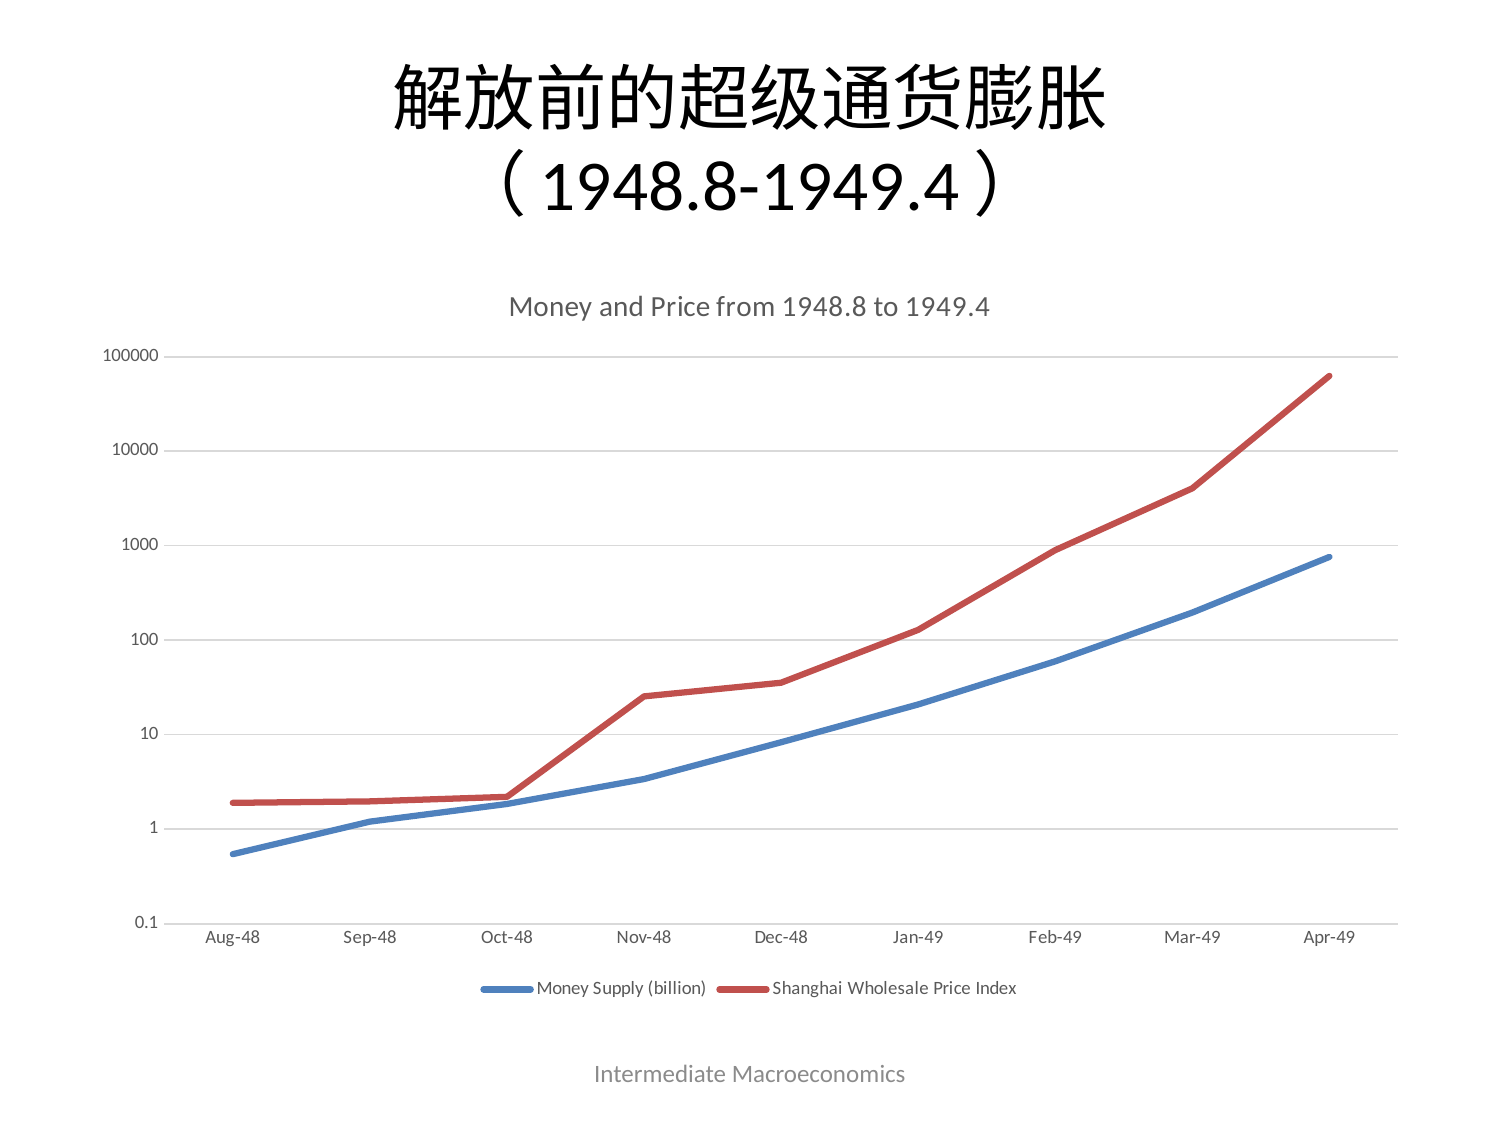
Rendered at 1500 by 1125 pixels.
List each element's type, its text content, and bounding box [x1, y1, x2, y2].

footer Intermediate Macroeconomics [512, 1042, 988, 1103]
chart [74, 262, 1426, 1006]
title 解放前的超级通货膨胀 （1948.8-1949.4） [75, 45, 1425, 233]
